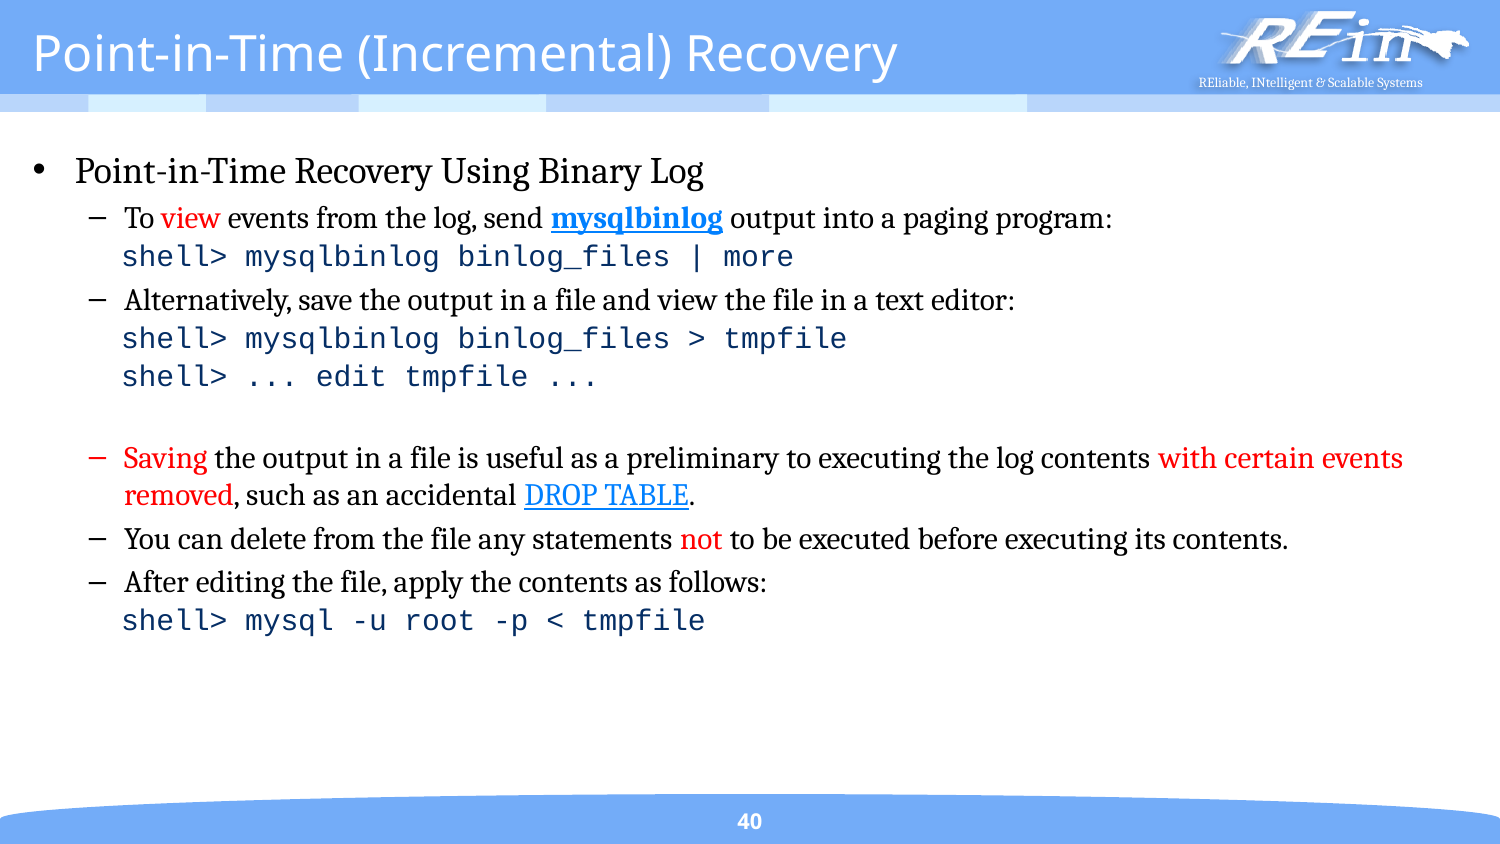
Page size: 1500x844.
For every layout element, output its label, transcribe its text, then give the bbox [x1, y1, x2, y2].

slide_number 40 [667, 802, 833, 842]
title Point-in-Time (Incremental) Recovery [17, 17, 1114, 86]
list Point-in-Time Recovery Using Binary Log To view events from the log, send mysqlbinlog output into a paging program: shell> mysqlbinlog binlog_files | more Alternatively, save the output in a file and view the file in a text editor: shell> mysqlbinlog binlog_files > tmpfile shell> ... edit tmpfile ... Saving the output in a file is useful as a preliminary to executing the log contents with certain events removed, such as an accidental DROP TABLE. You can delete from the file any statements not to be executed before executing its contents. After editing the file, apply the contents as follows: shell> mysql -u root -p < tmpfile [17, 138, 1483, 794]
